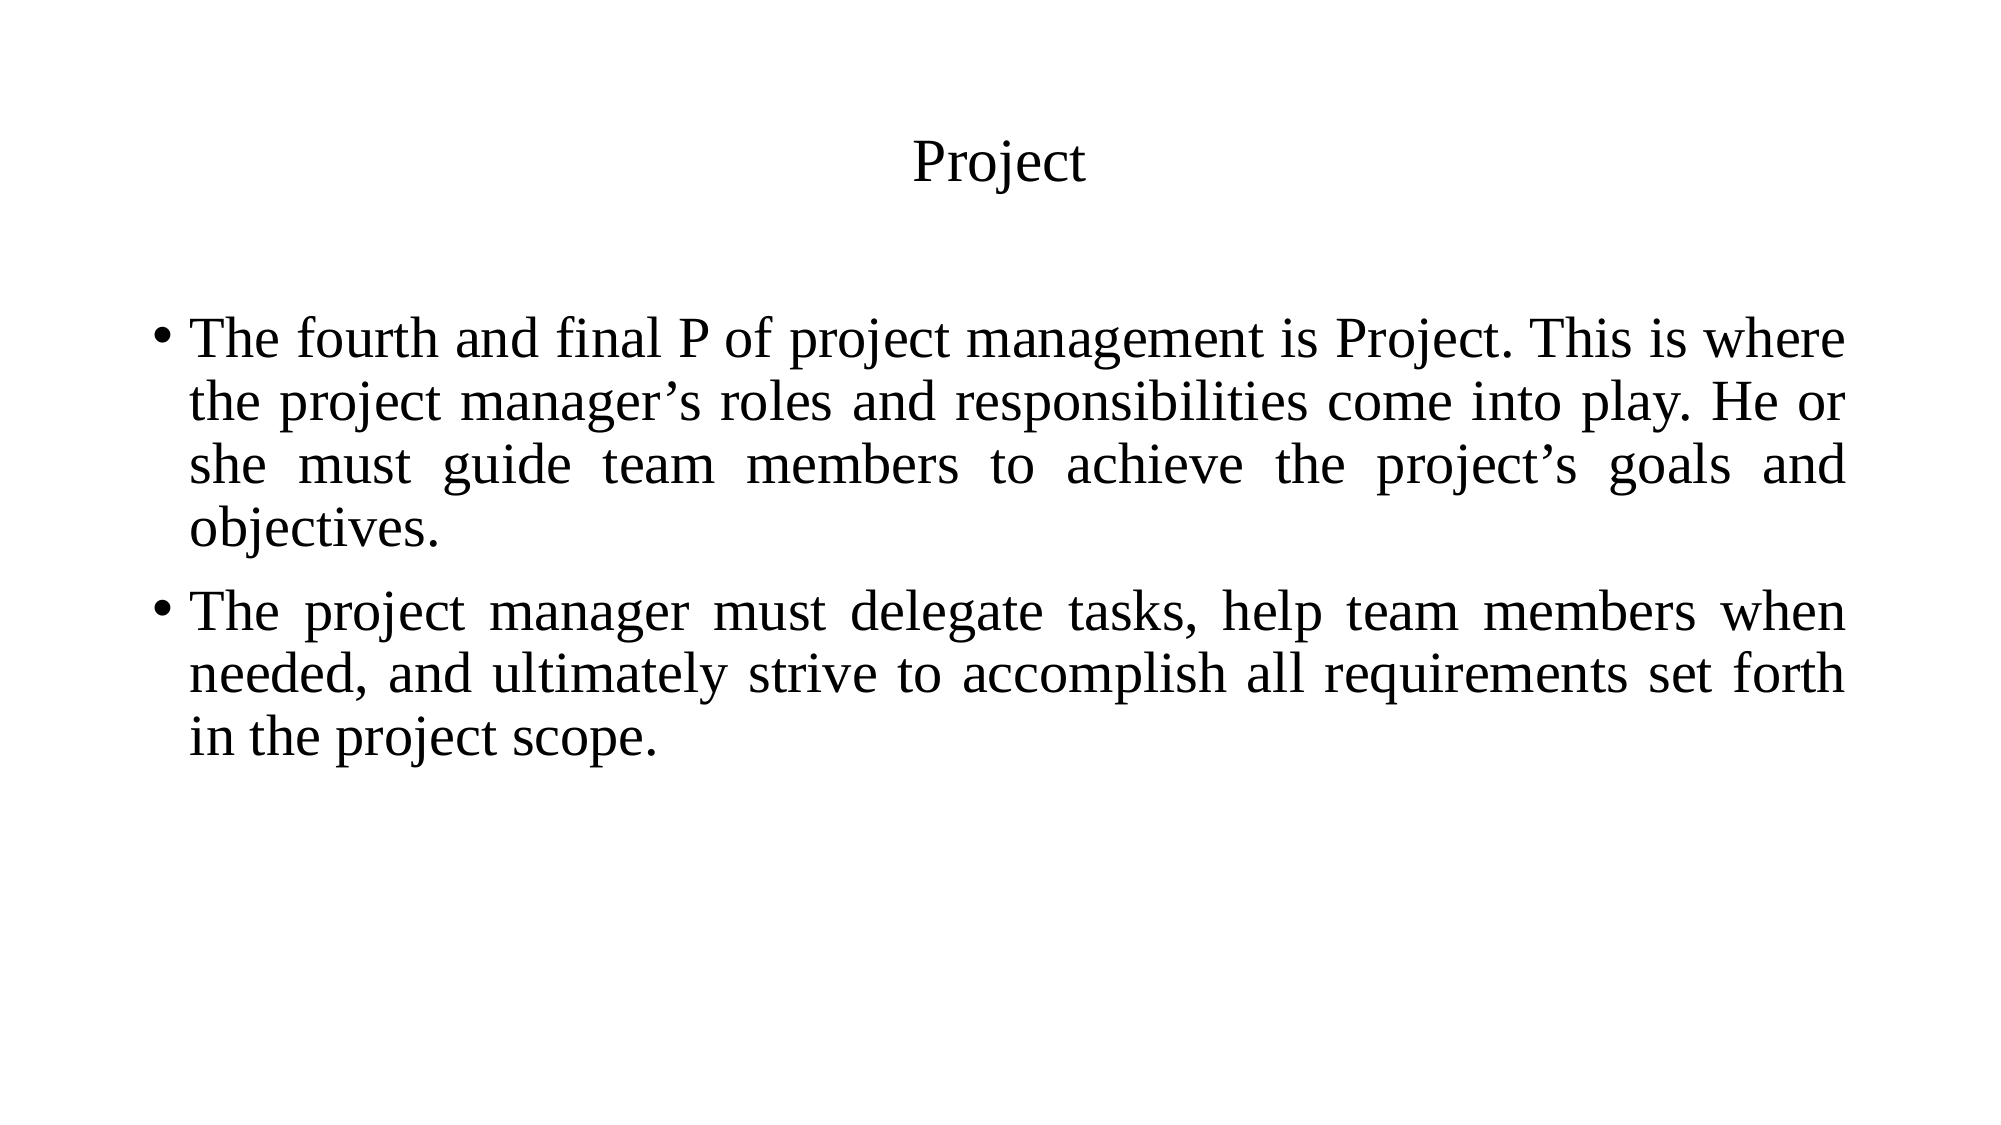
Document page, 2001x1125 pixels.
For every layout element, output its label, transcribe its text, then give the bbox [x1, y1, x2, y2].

title Project [137, 59, 1863, 278]
list The fourth and final P of project management is Project. This is where the project manager’s roles and responsibilities come into play. He or she must guide team members to achieve the project’s goals and objectives. The project manager must delegate tasks, help team members when needed, and ultimately strive to accomplish all requirements set forth in the project scope. [137, 299, 1863, 1014]
